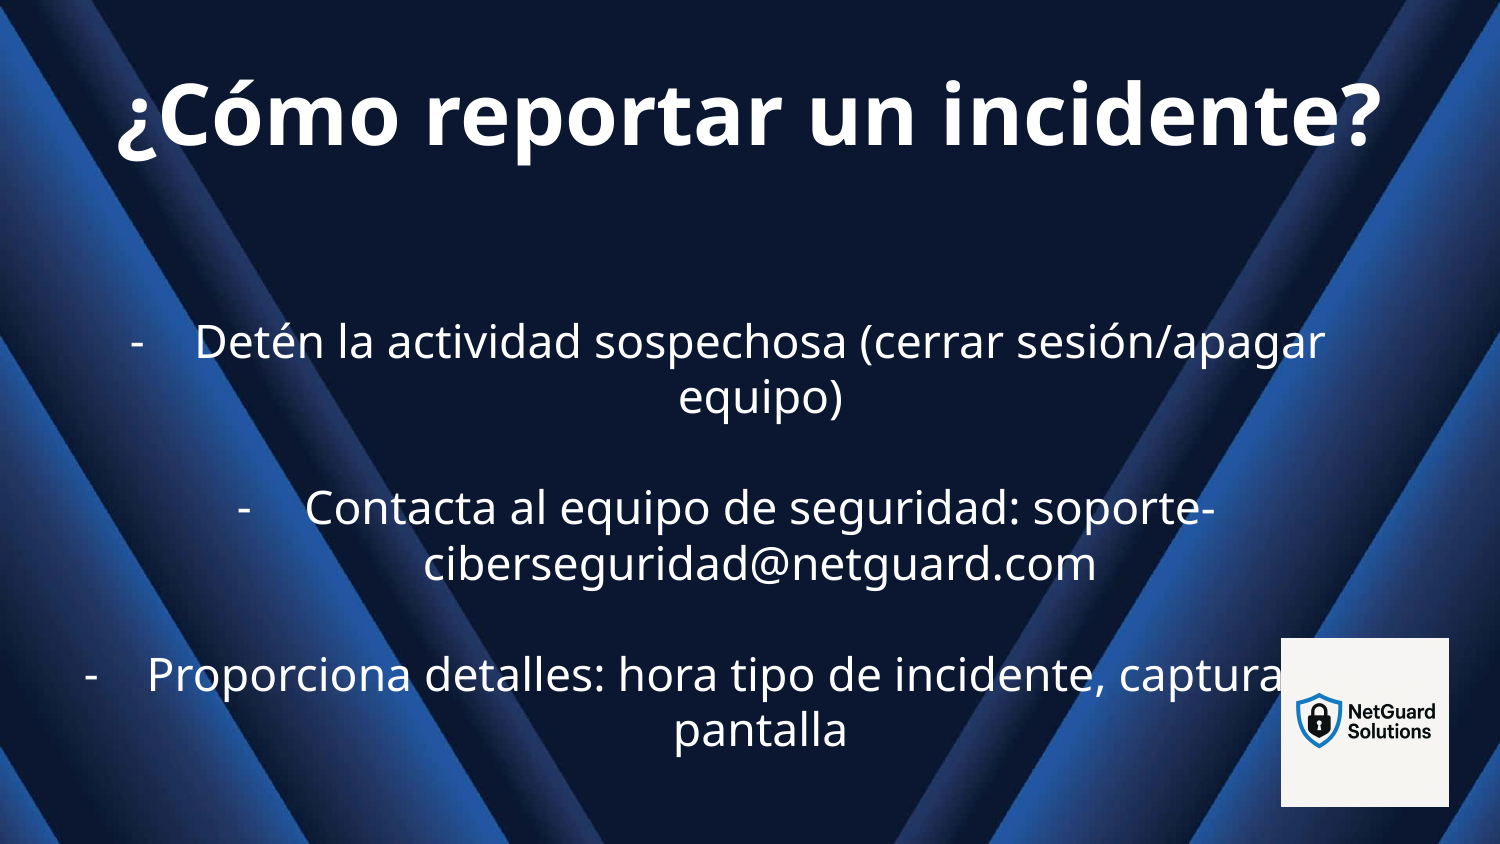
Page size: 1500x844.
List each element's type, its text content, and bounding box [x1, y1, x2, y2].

picture [0, 0, 1500, 844]
text_box [180, 658, 514, 728]
title ¿Cómo reportar un incidente? [25, 25, 1475, 178]
subtitle Detén la actividad sospechosa (cerrar sesión/apagar equipo) Contacta al equipo de seguridad: soporte-ciberseguridad@netguard.com Proporciona detalles: hora tipo de incidente, capturas de pantalla [25, 296, 1424, 771]
